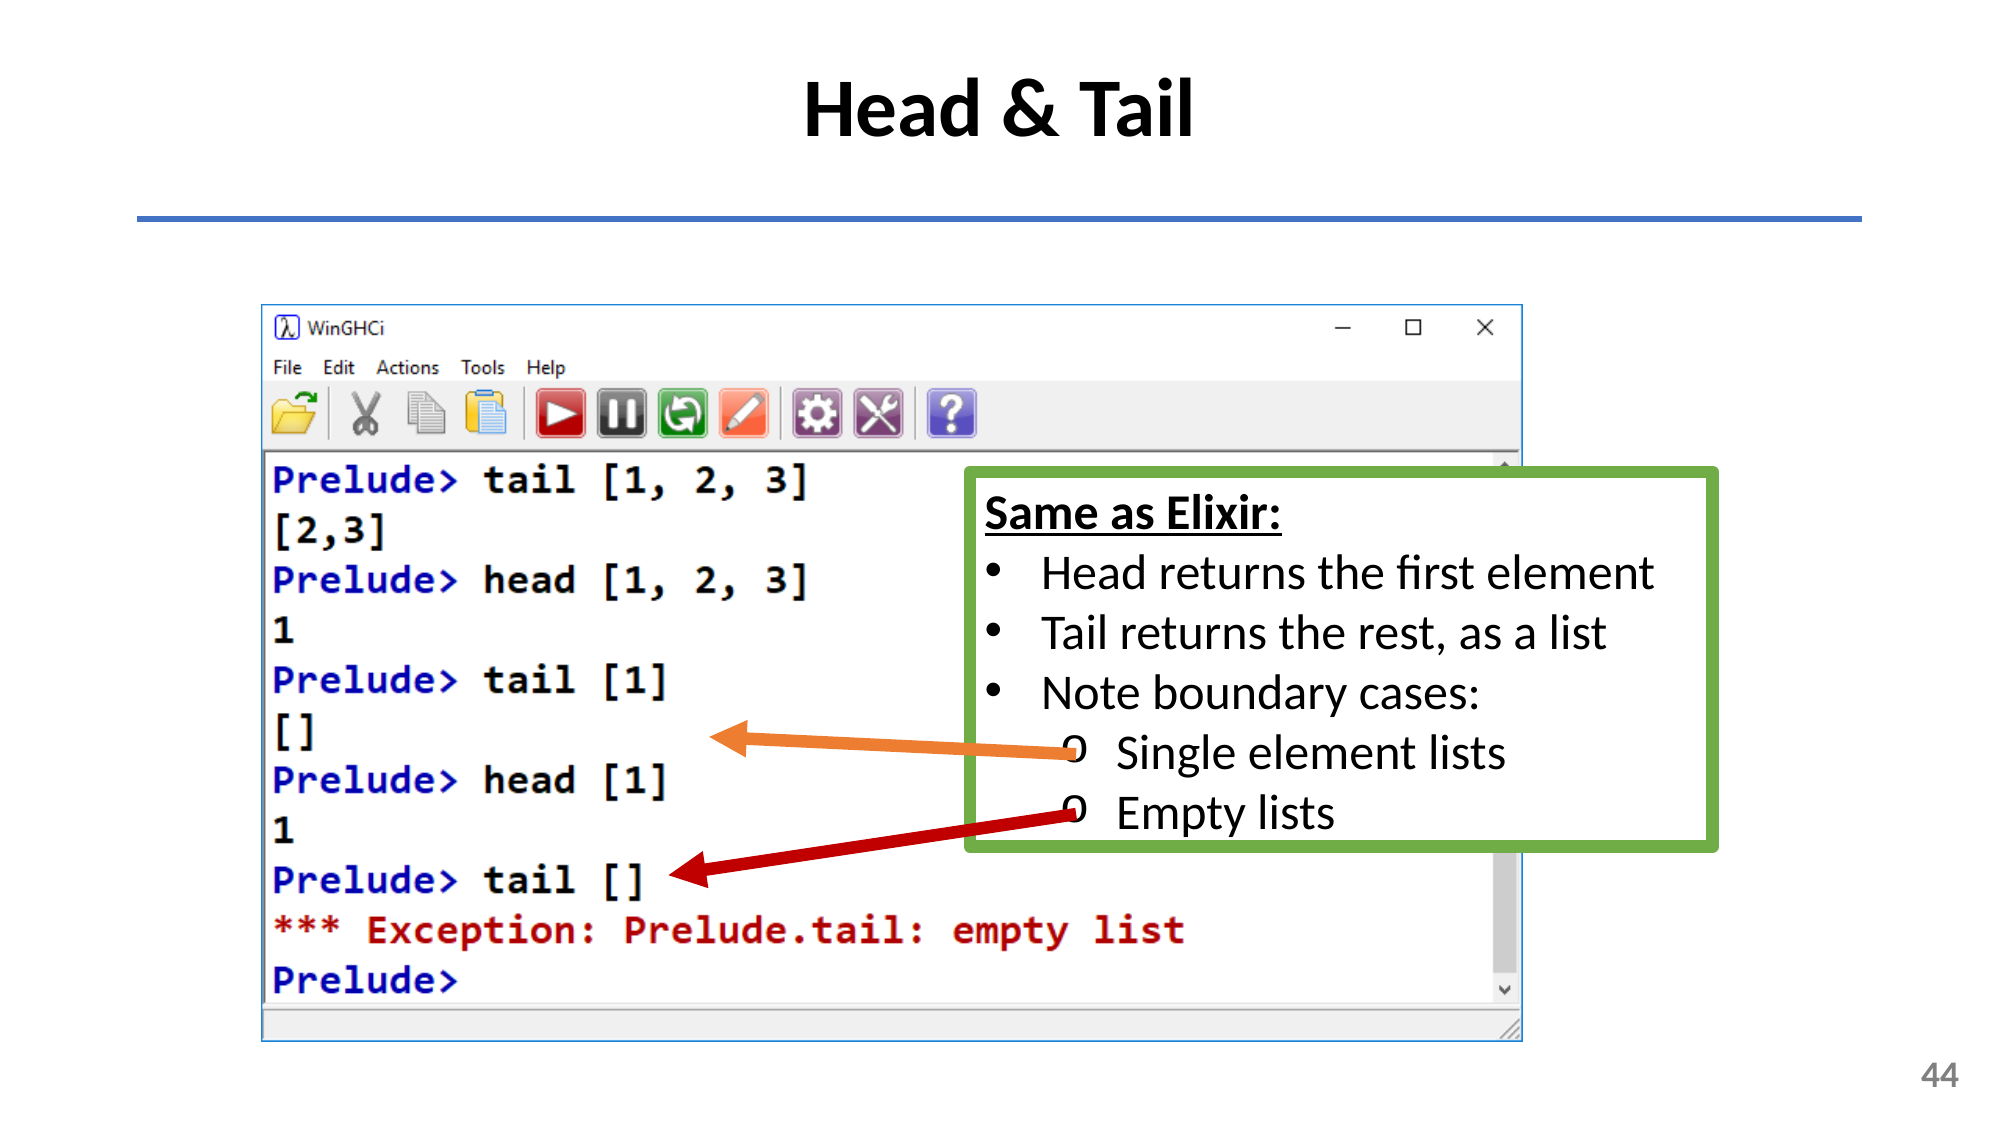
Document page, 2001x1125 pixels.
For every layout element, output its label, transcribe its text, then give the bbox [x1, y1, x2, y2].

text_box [709, 736, 1077, 755]
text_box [668, 813, 1077, 876]
text_box Head & Tail [137, 1, 1863, 218]
text_box Same as Elixir: Head returns the first element Tail returns the rest, as a list Note boundary cases: Single element lists Empty lists [1523, 471, 1713, 847]
picture [261, 304, 1523, 1042]
slide_number 44 [1524, 1042, 1975, 1103]
